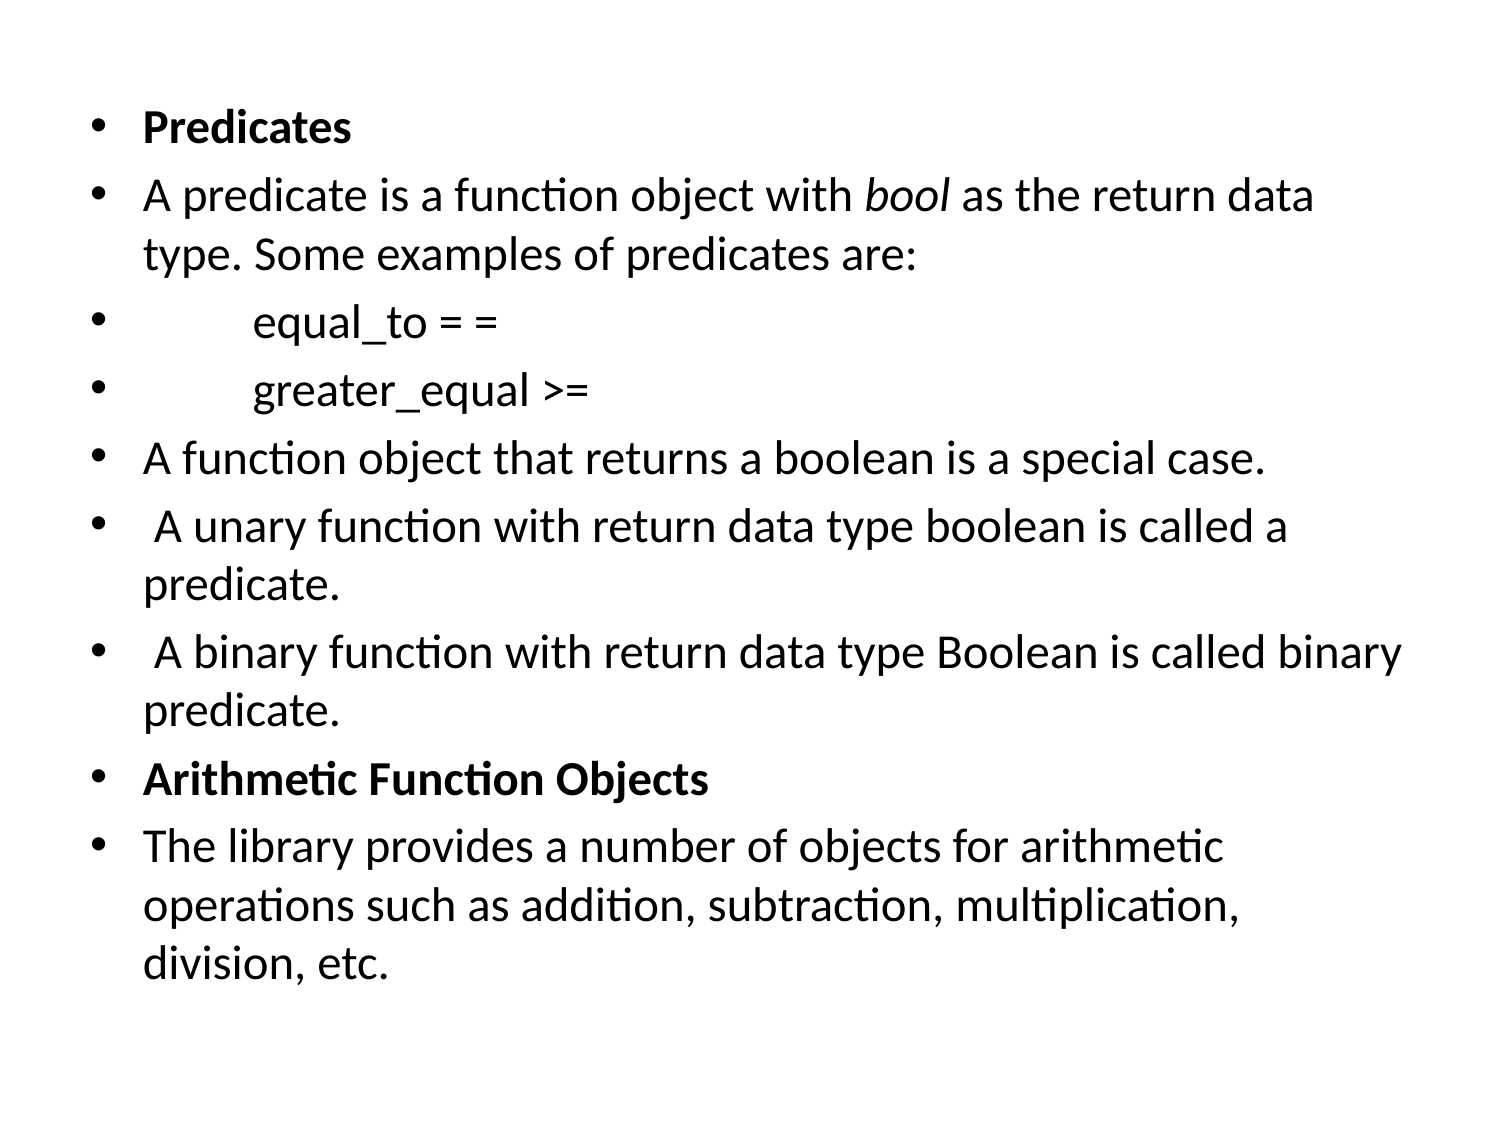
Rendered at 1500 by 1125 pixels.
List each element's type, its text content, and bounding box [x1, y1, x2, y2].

list Predicates A predicate is a function object with bool as the return data type. Some examples of predicates are: equal_to = = greater_equal >= A function object that returns a boolean is a special case. A unary function with return data type boolean is called a predicate. A binary function with return data type Boolean is called binary predicate. Arithmetic Function Objects The library provides a number of objects for arithmetic operations such as addition, subtraction, multiplication, division, etc. [75, 87, 1425, 1005]
